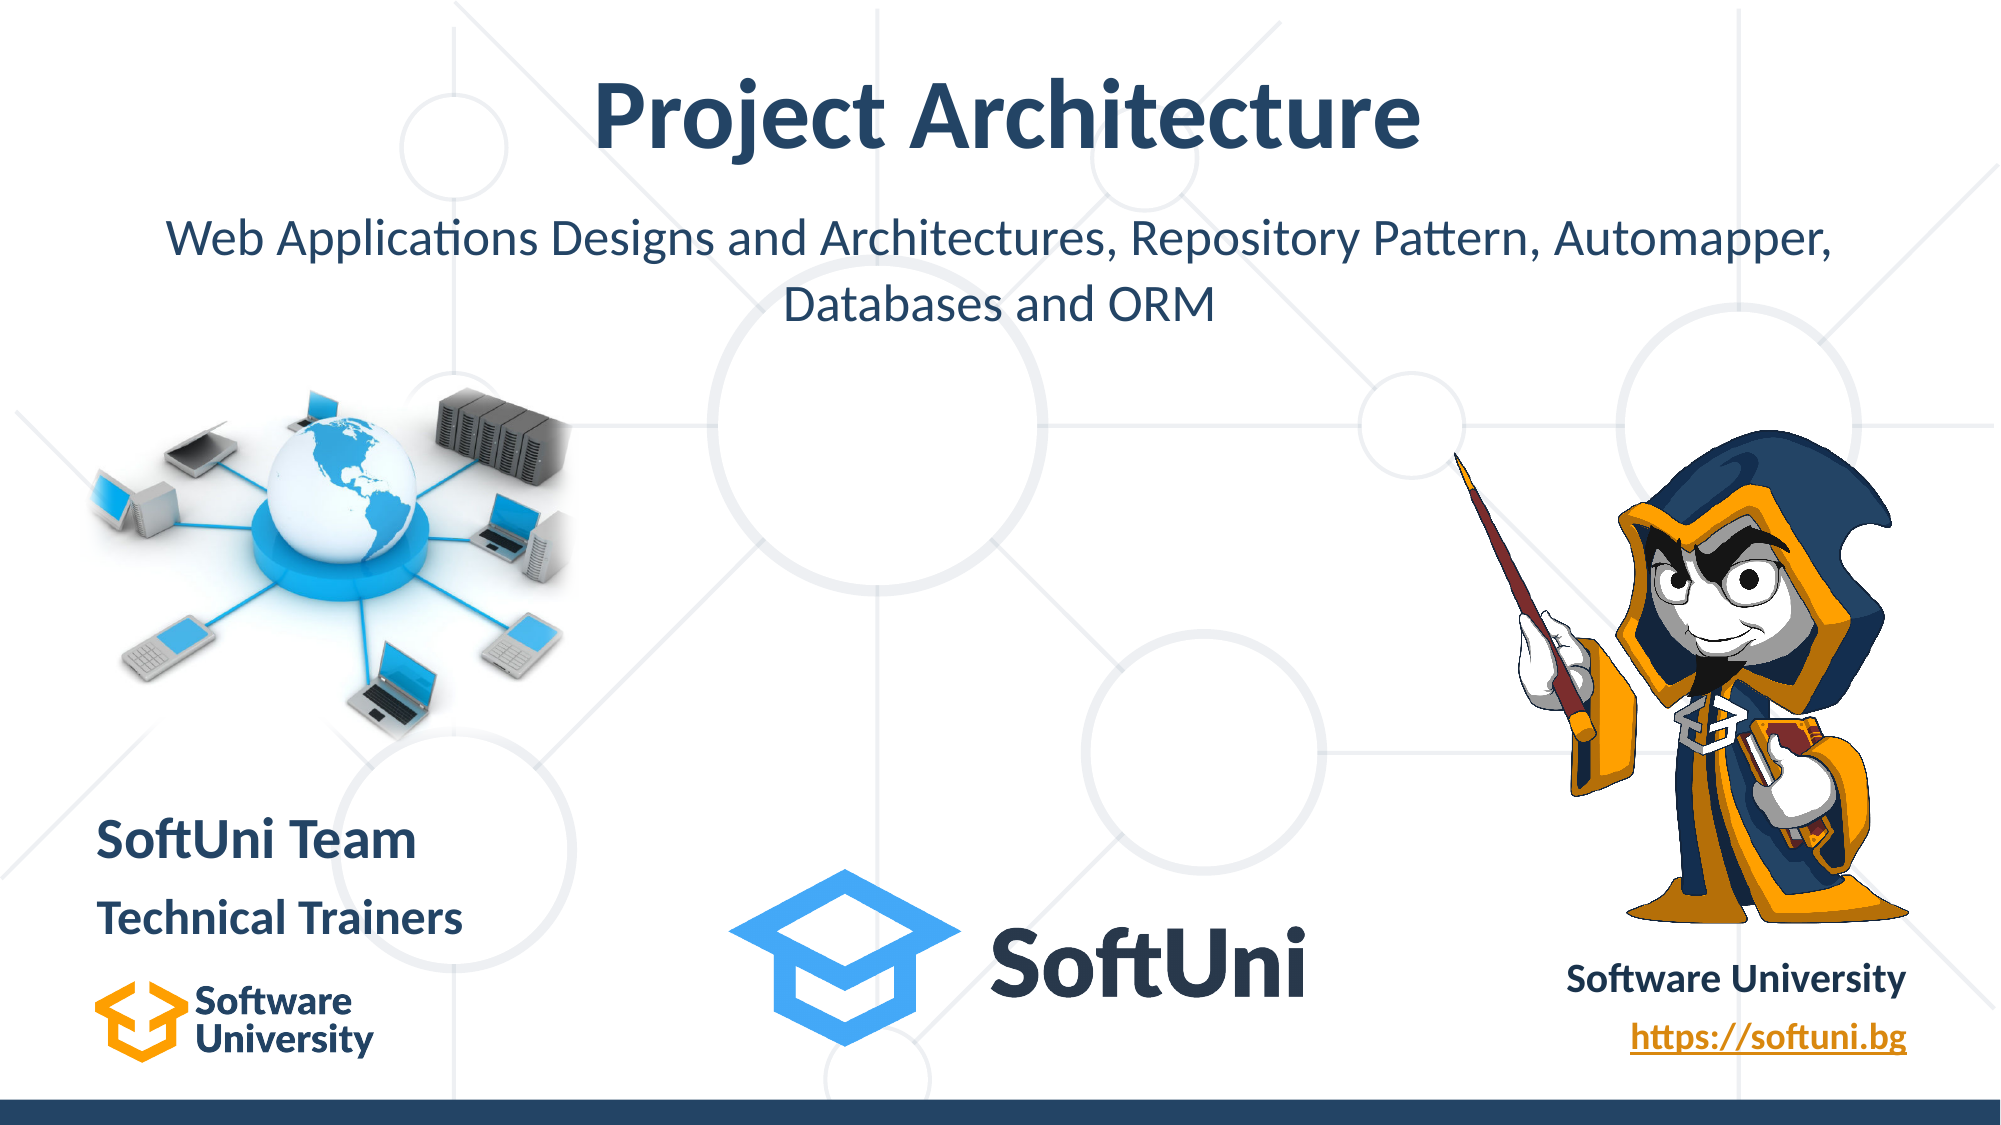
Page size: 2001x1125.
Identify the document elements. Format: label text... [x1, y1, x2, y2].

list Software University [1428, 944, 1913, 1005]
picture [1451, 428, 1910, 924]
list SoftUni Team [90, 795, 580, 871]
title Project Architecture [109, 36, 1909, 182]
list https://softuni.bg [1428, 1005, 1913, 1062]
picture [83, 970, 384, 1074]
list Technical Trainers [90, 876, 580, 950]
subtitle Web Applications Designs and Architectures, Repository Pattern, Automapper, Databases and ORM [60, 193, 1940, 339]
picture [709, 850, 1325, 1064]
picture [80, 375, 580, 753]
